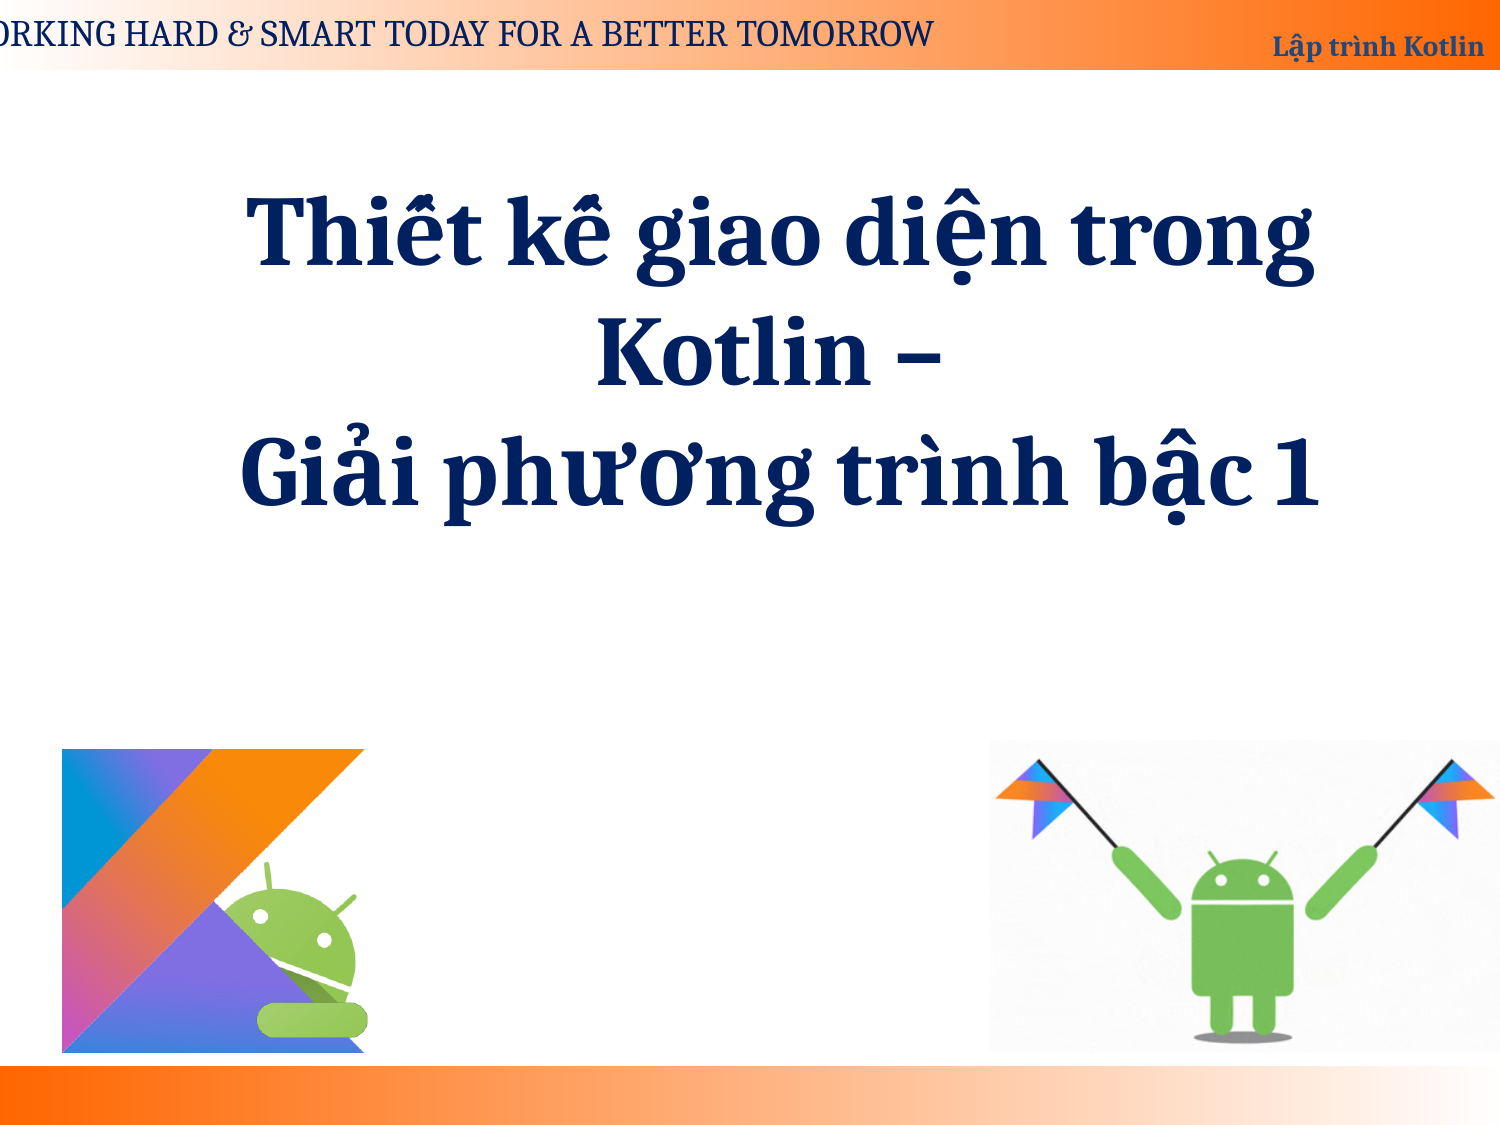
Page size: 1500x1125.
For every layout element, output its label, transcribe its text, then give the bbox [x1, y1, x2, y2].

text_box Thiết kế giao diện trong Kotlin – Giải phương trình bậc 1 [187, 237, 1375, 454]
picture [990, 739, 1500, 1053]
picture [62, 749, 369, 1053]
